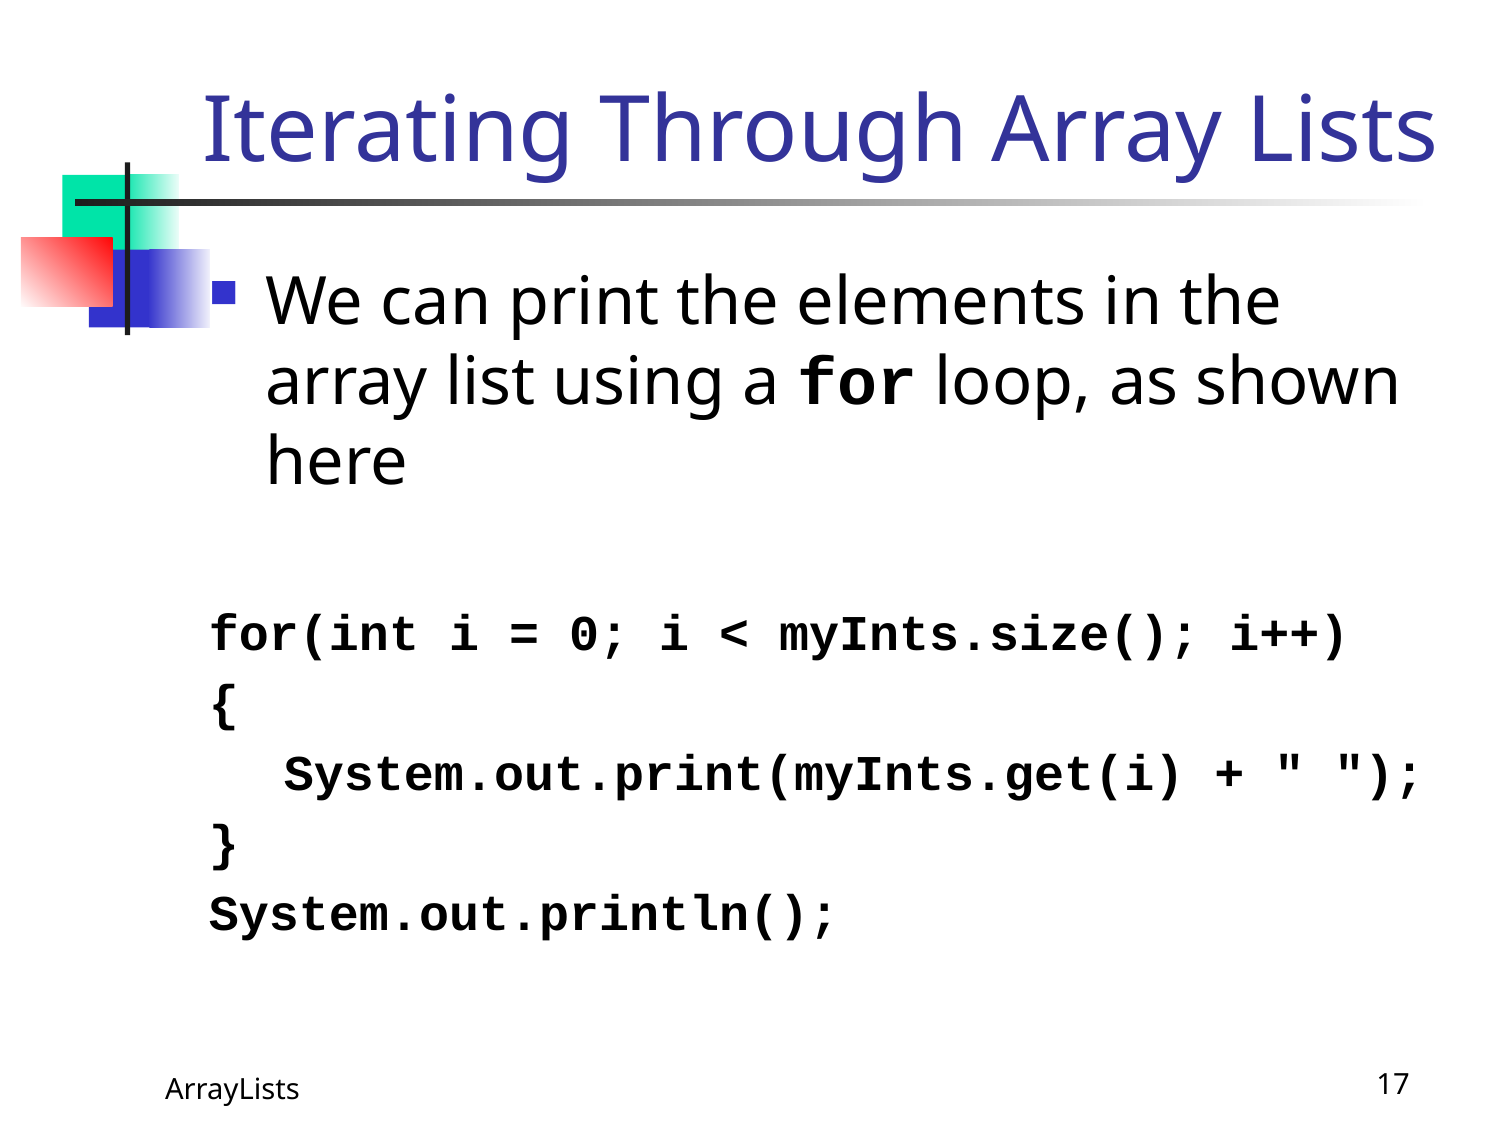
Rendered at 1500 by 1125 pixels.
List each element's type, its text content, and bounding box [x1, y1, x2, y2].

footer ArrayLists [149, 1037, 626, 1113]
list We can print the elements in the array list using a for loop, as shown here for(int i = 0; i < myInts.size(); i++) { System.out.print(myInts.get(i) + " "); } System.out.println(); [193, 249, 1470, 1007]
title Iterating Through Array Lists [187, 0, 1467, 188]
slide_number 17 [1112, 1037, 1426, 1113]
